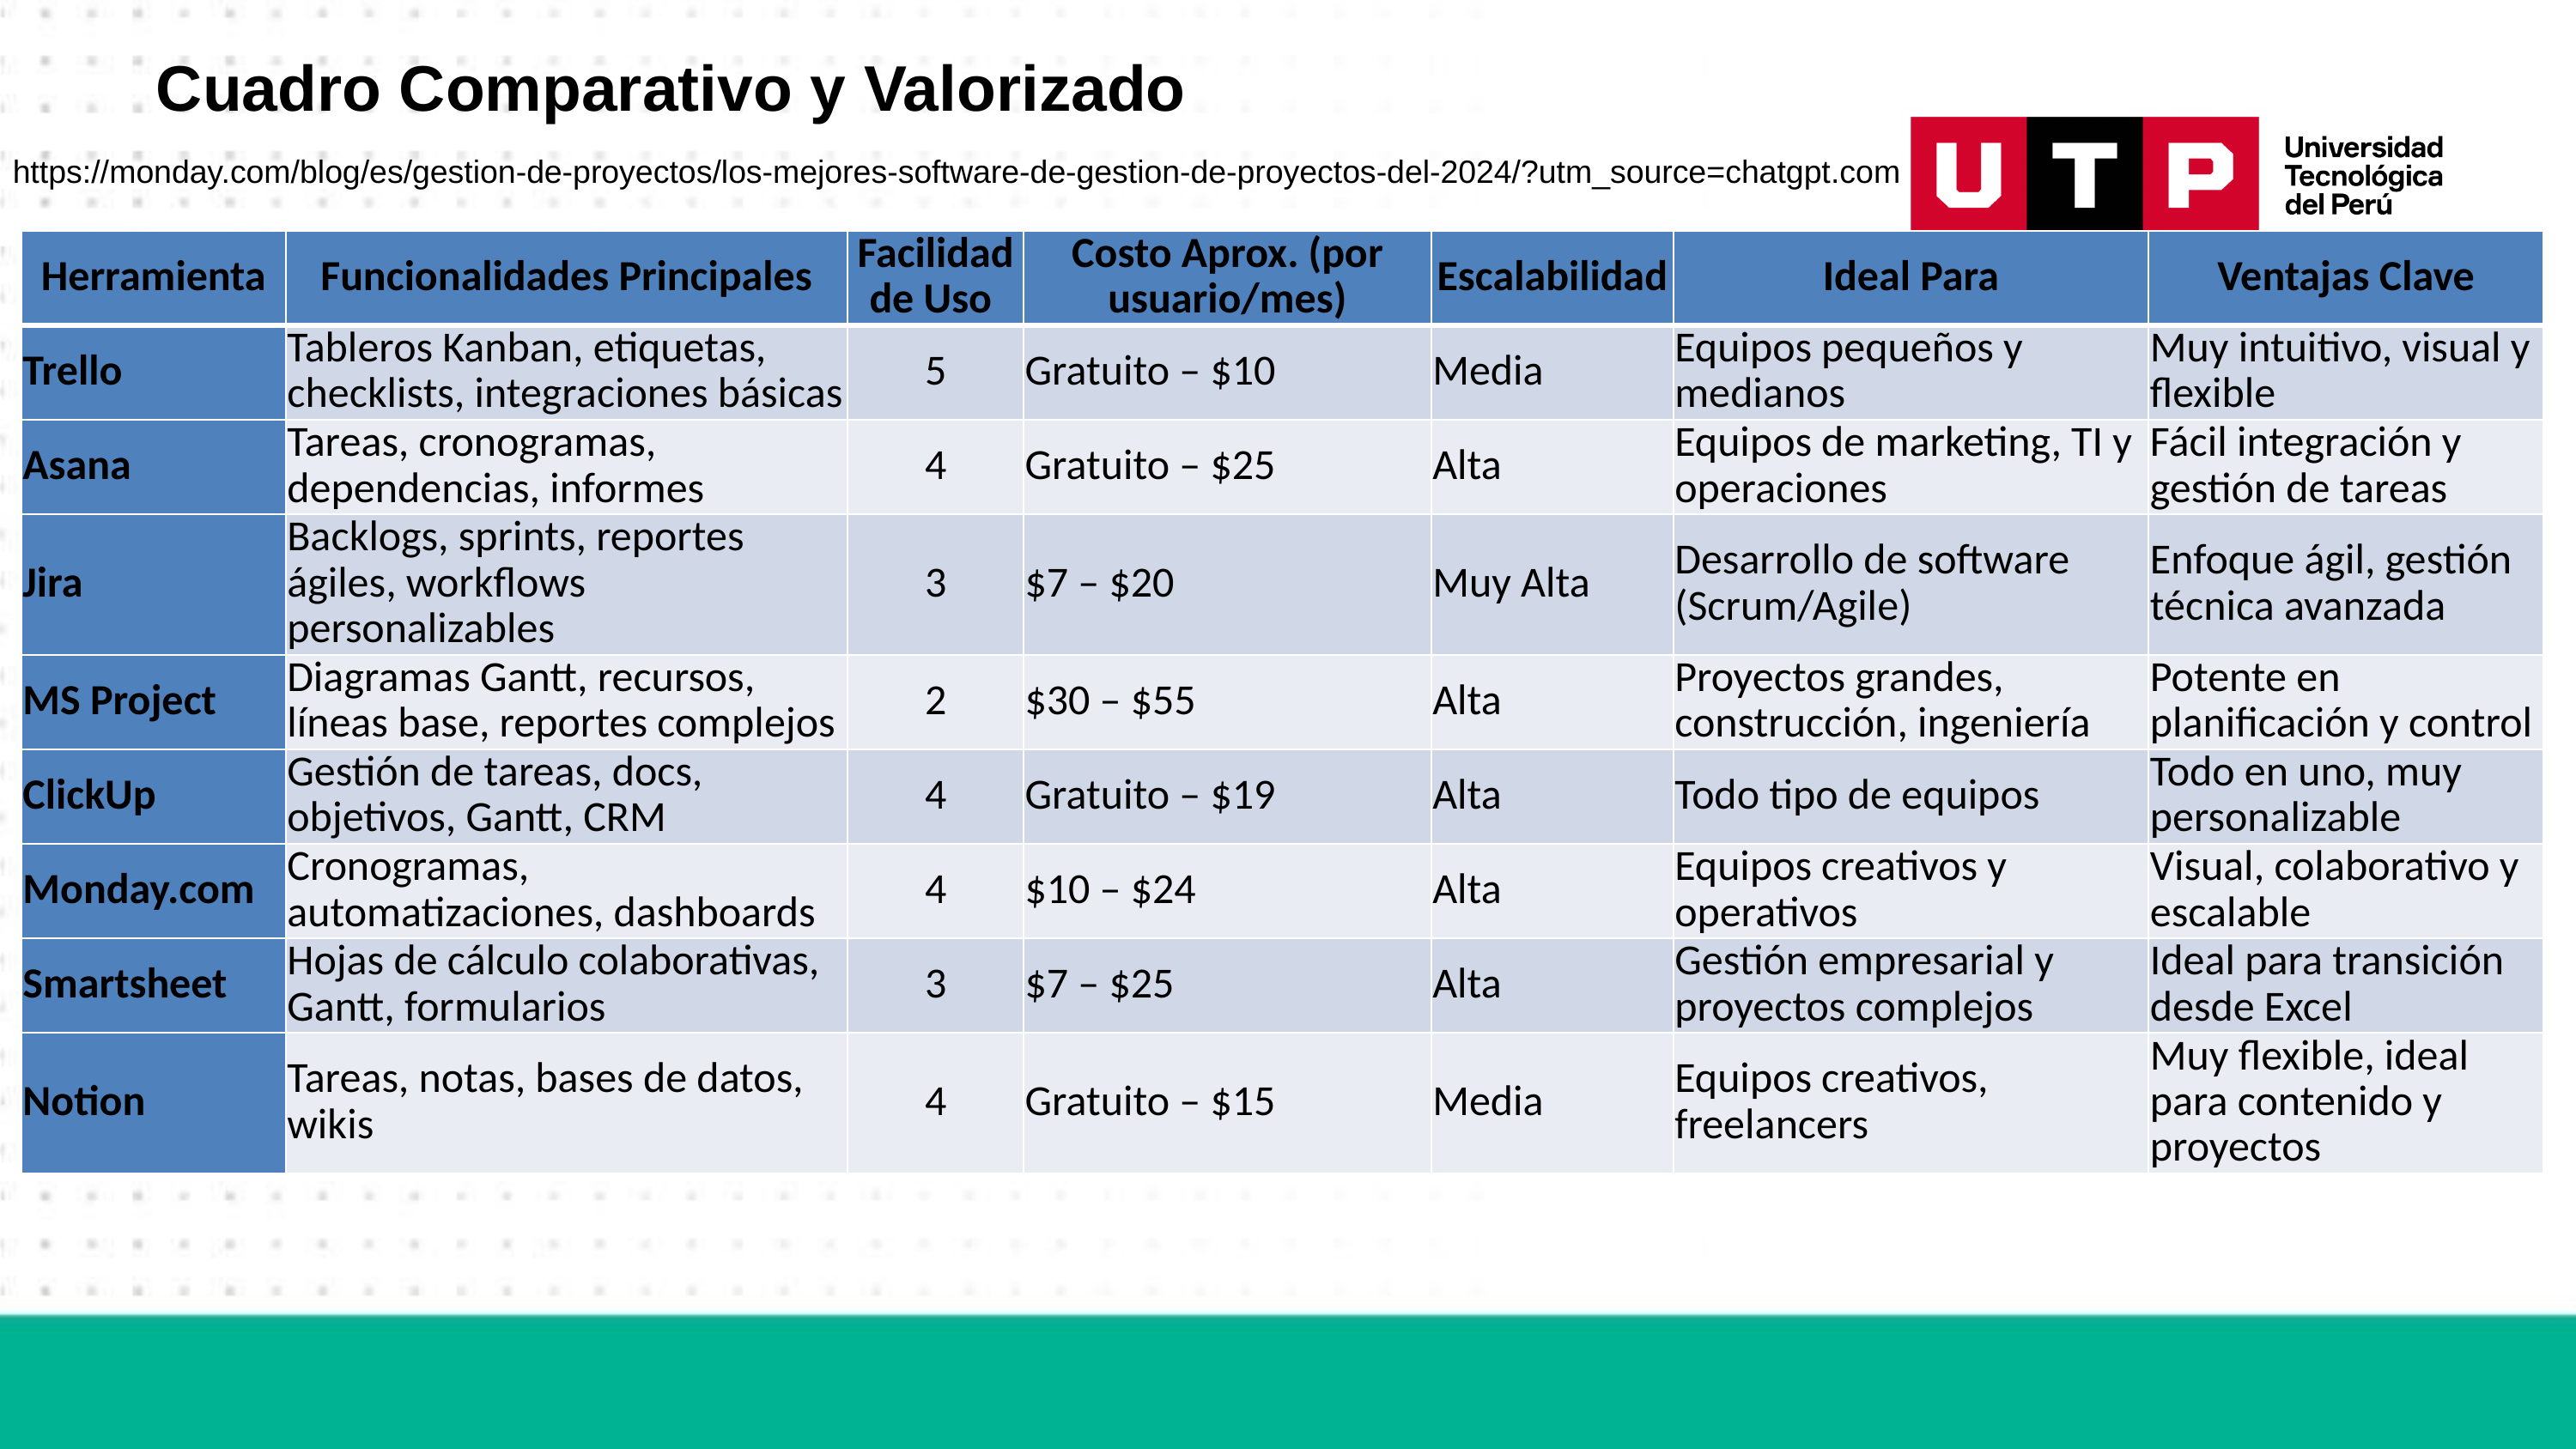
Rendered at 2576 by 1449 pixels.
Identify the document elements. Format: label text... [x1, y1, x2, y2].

table_cell Todo tipo de equipos [1674, 750, 2148, 843]
table_cell Todo en uno, muy personalizable [2149, 750, 2543, 843]
table_cell Gratuito – $10 [1024, 328, 1431, 419]
table_cell Alta [1432, 845, 1673, 937]
table_header Ventajas Clave [2149, 232, 2543, 323]
title Cuadro Comparativo y Valorizado [155, 46, 1886, 124]
table_cell Muy intuitivo, visual y flexible [2149, 328, 2543, 419]
table_cell Trello [22, 328, 285, 419]
table_cell Tareas, cronogramas, dependencias, informes [287, 421, 847, 513]
table_cell Smartsheet [22, 939, 285, 1032]
table_cell Gestión de tareas, docs, objetivos, Gantt, CRM [287, 750, 847, 843]
table_cell Visual, colaborativo y escalable [2149, 845, 2543, 937]
table_cell Diagramas Gantt, recursos, líneas base, reportes complejos [287, 656, 847, 749]
table_cell 2 [848, 656, 1023, 749]
table_cell Equipos creativos, freelancers [1674, 1034, 2148, 1173]
table_cell Notion [22, 1034, 285, 1173]
table_cell Ideal para transición desde Excel [2149, 939, 2543, 1032]
table_cell ClickUp [22, 750, 285, 843]
table_cell Hojas de cálculo colaborativas, Gantt, formularios [287, 939, 847, 1032]
table_cell 4 [848, 750, 1023, 843]
table_cell 3 [848, 939, 1023, 1032]
table_cell Media [1432, 328, 1673, 419]
table_cell Tareas, notas, bases de datos, wikis [287, 1034, 847, 1173]
table_cell Cronogramas, automatizaciones, dashboards [287, 845, 847, 937]
table_cell Equipos creativos y operativos [1674, 845, 2148, 937]
table_cell Alta [1432, 750, 1673, 843]
text_box https://monday.com/blog/es/gestion-de-proyectos/los-mejores-software-de-gestion-de-proyectos-del-2024/?utm_source=chatgpt.com [0, 144, 2158, 197]
table_cell Proyectos grandes, construcción, ingeniería [1674, 656, 2148, 749]
table_cell Gestión empresarial y proyectos complejos [1674, 939, 2148, 1032]
table_cell Muy flexible, ideal para contenido y proyectos [2149, 1034, 2543, 1173]
table_cell Desarrollo de software (Scrum/Agile) [1674, 515, 2148, 654]
table_cell Alta [1432, 939, 1673, 1032]
table_cell Alta [1432, 421, 1673, 513]
table_cell Equipos de marketing, TI y operaciones [1674, 421, 2148, 513]
table_cell 5 [848, 328, 1023, 419]
table_cell Media [1432, 1034, 1673, 1173]
table_cell 4 [848, 421, 1023, 513]
table_cell Monday.com [22, 845, 285, 937]
table_cell 4 [848, 845, 1023, 937]
table_cell Potente en planificación y control [2149, 656, 2543, 749]
table_cell $7 – $25 [1024, 939, 1431, 1032]
picture [0, 0, 2576, 1449]
table_cell $7 – $20 [1024, 515, 1431, 654]
table_header Ideal Para [1674, 232, 2148, 323]
table_cell $10 – $24 [1024, 845, 1431, 937]
table_cell $30 – $55 [1024, 656, 1431, 749]
table_cell 4 [848, 1034, 1023, 1173]
table_cell Jira [22, 515, 285, 654]
table_cell Alta [1432, 656, 1673, 749]
table_header Herramienta [22, 232, 285, 323]
table_cell Asana [22, 421, 285, 513]
table_header Costo Aprox. (por usuario/mes) [1024, 232, 1431, 323]
table_cell Backlogs, sprints, reportes ágiles, workflows personalizables [287, 515, 847, 654]
table_header Facilidad de Uso [848, 232, 1023, 323]
table_cell Tableros Kanban, etiquetas, checklists, integraciones básicas [287, 328, 847, 419]
table_cell MS Project [22, 656, 285, 749]
table_cell Gratuito – $15 [1024, 1034, 1431, 1173]
table_cell Gratuito – $25 [1024, 421, 1431, 513]
table_cell Gratuito – $19 [1024, 750, 1431, 843]
table_header Escalabilidad [1432, 232, 1673, 323]
table_cell Equipos pequeños y medianos [1674, 328, 2148, 419]
table_header Funcionalidades Principales [287, 232, 847, 323]
table_cell Muy Alta [1432, 515, 1673, 654]
table_cell Fácil integración y gestión de tareas [2149, 421, 2543, 513]
table_cell 3 [848, 515, 1023, 654]
table_cell Enfoque ágil, gestión técnica avanzada [2149, 515, 2543, 654]
